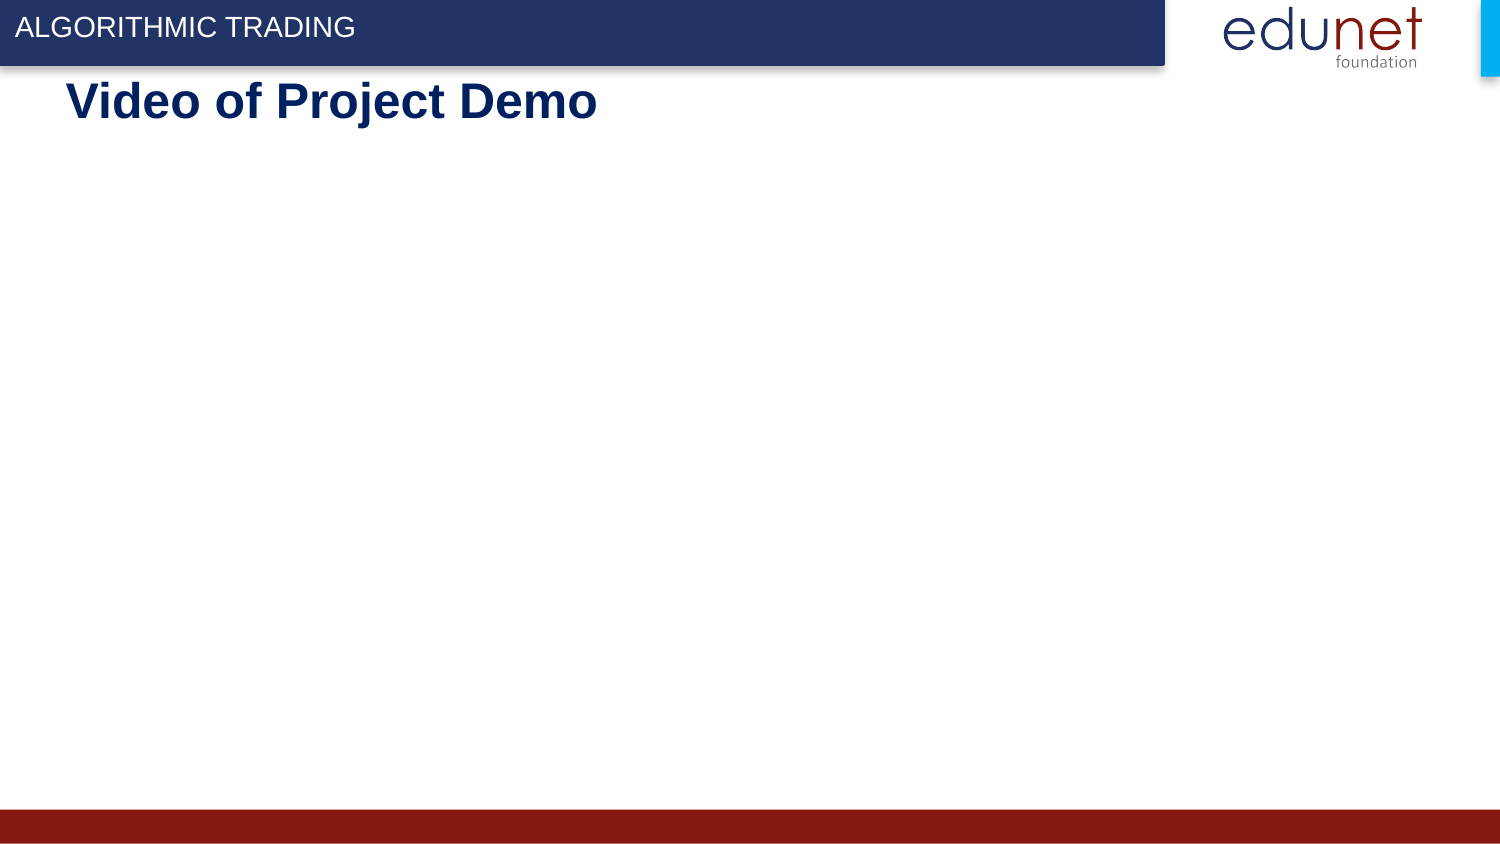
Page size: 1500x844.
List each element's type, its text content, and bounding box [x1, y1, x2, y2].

picture [1219, 4, 1424, 61]
text_box Video of Project Demo [50, 61, 1449, 137]
